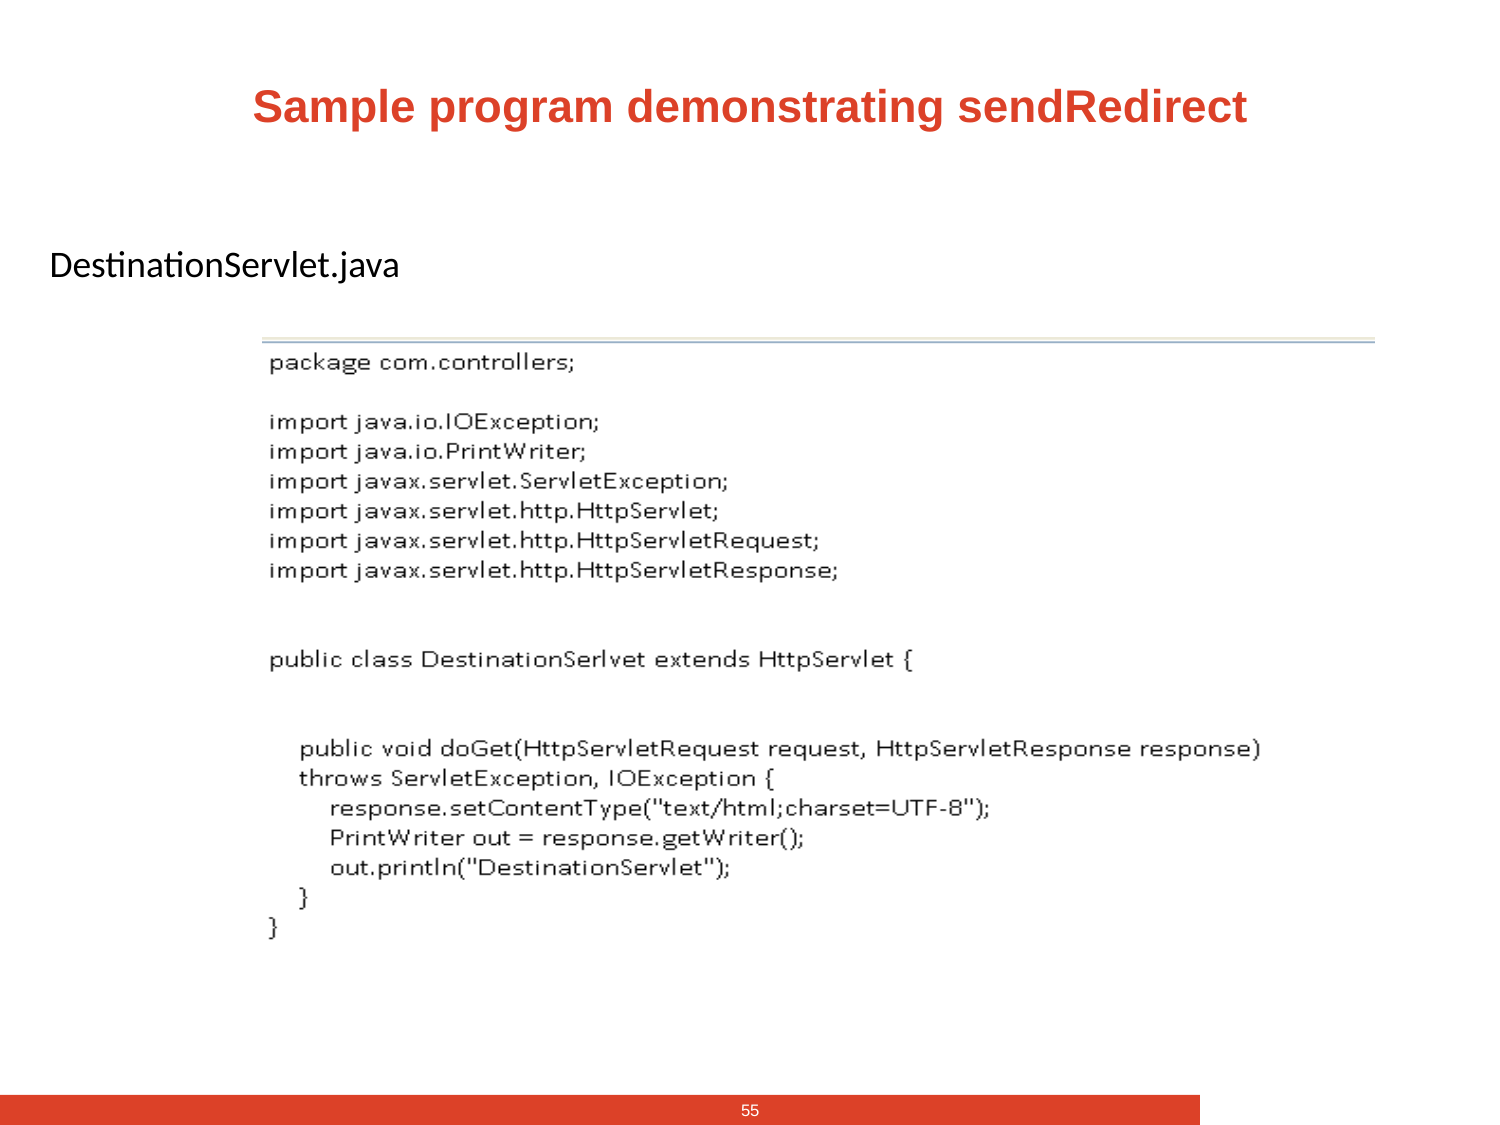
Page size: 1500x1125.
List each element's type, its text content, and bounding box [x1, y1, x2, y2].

picture [262, 337, 1376, 1038]
list DestinationServlet.java [49, 240, 1452, 287]
title Sample program demonstrating sendRedirect [49, 76, 1452, 133]
